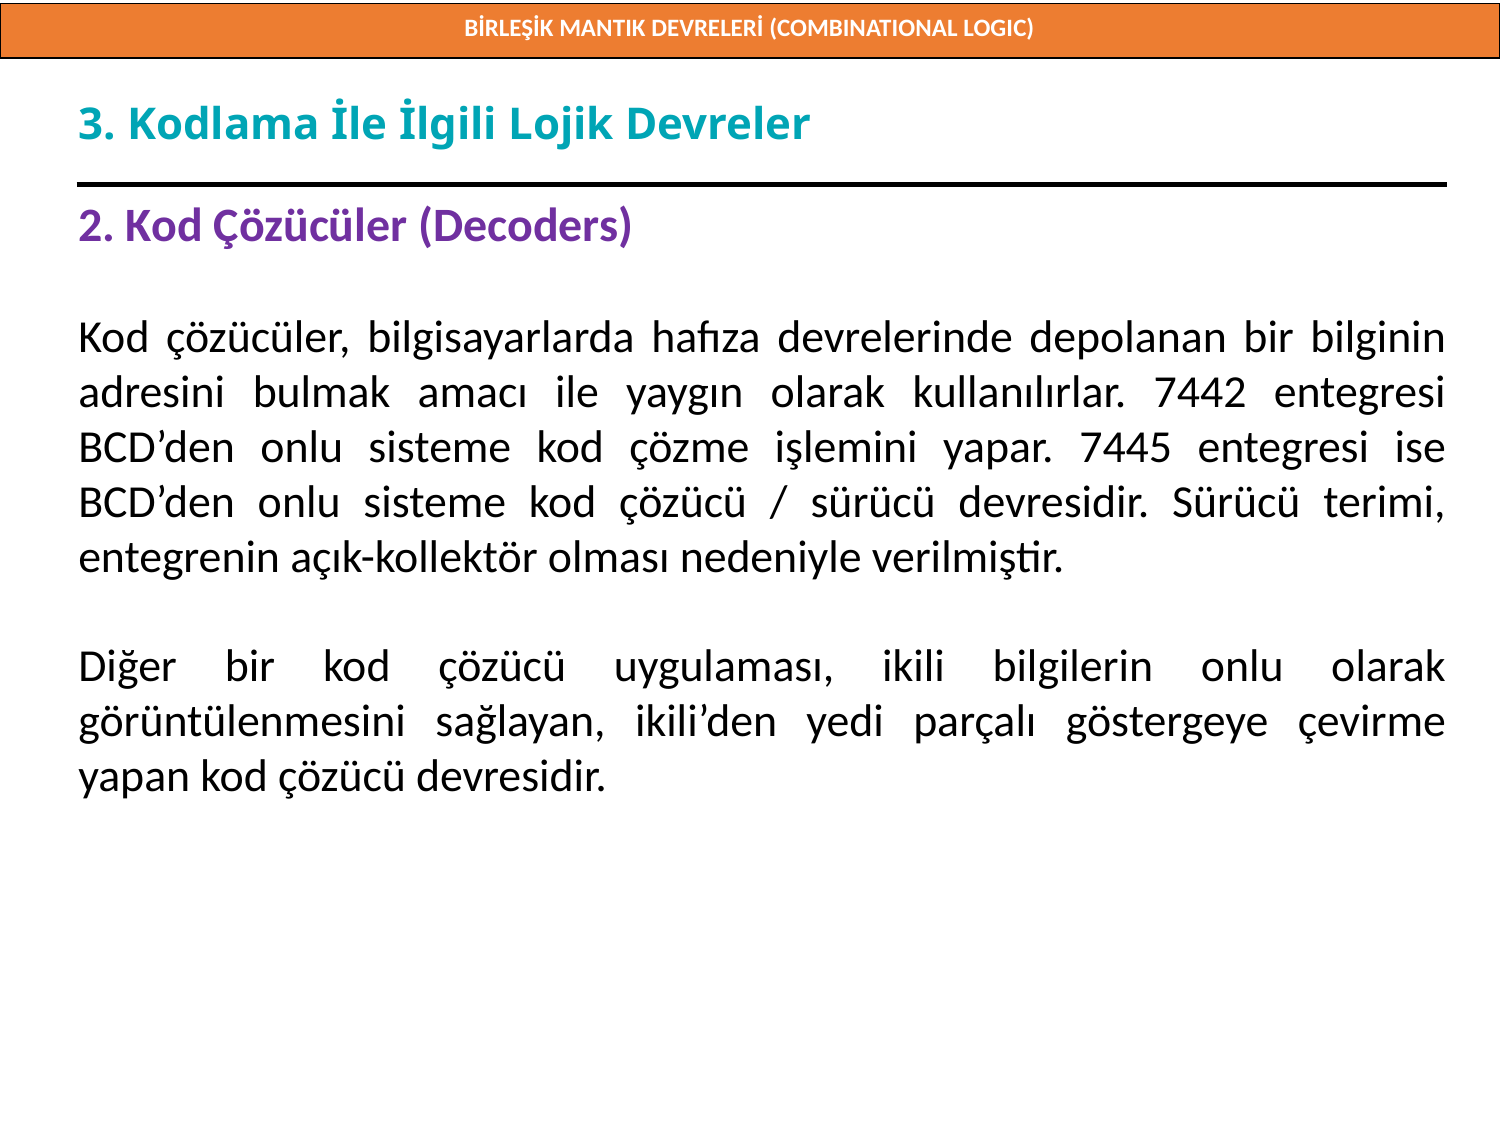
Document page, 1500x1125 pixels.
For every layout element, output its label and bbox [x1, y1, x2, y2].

text_box [0, 3, 1500, 1111]
